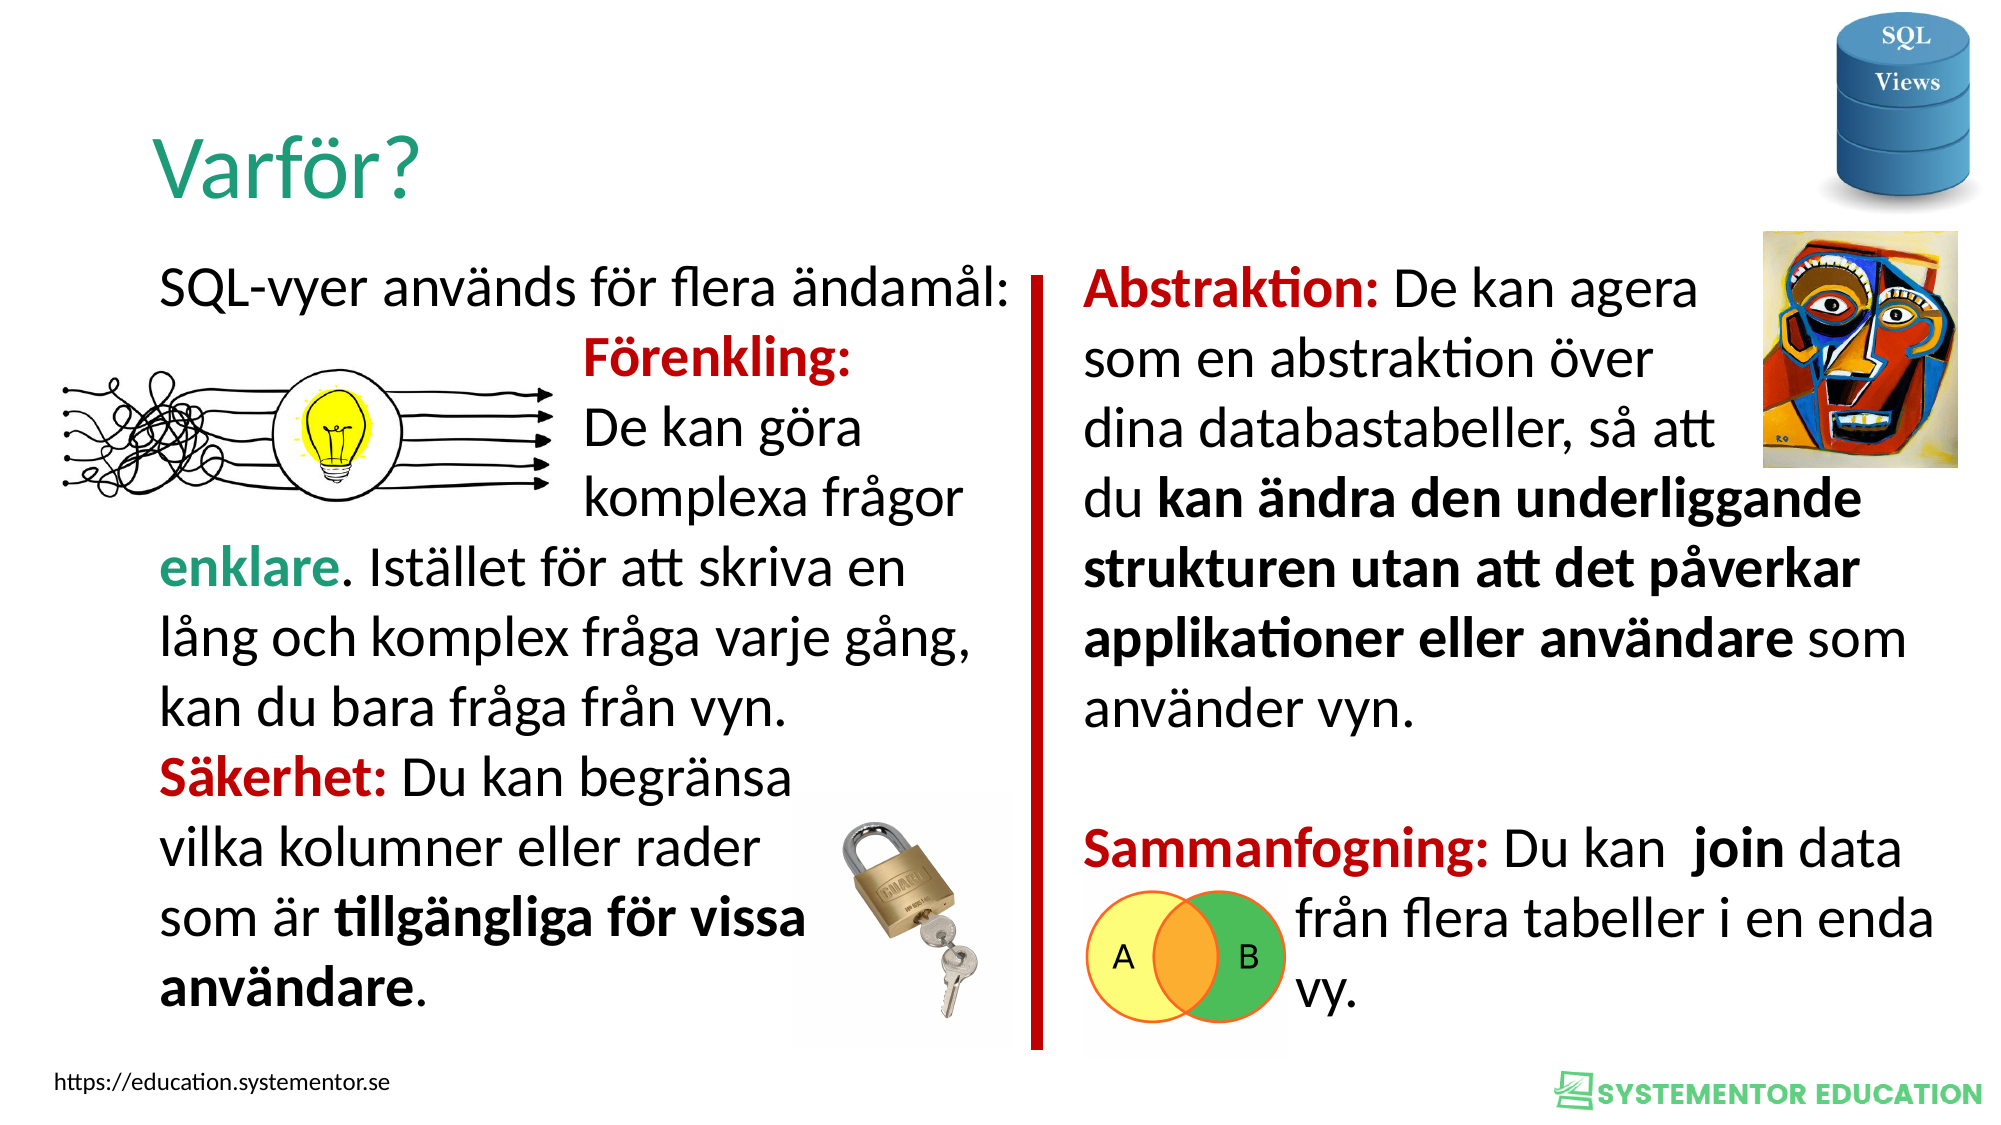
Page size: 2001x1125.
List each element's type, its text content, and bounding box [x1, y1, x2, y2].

picture [1084, 854, 1288, 1059]
text_box SQL-vyer används för flera ändamål: Förenkling: De kan göra komplexa frågor enklare. Istället för att skriva en lång och komplex fråga varje gång, kan du bara fråga från vyn. Säkerhet: Du kan begränsa vilka kolumner eller rader som är tillgängliga för vissa användare. [1043, 278, 1050, 1050]
picture [1762, 231, 1958, 468]
text_box SQL-vyer används för flera ändamål: Förenkling: De kan göra komplexa frågor enklare. Istället för att skriva en lång och komplex fråga varje gång, kan du bara fråga från vyn. Säkerhet: Du kan begränsa vilka kolumner eller rader som är tillgängliga för vissa användare. [139, 278, 1031, 1050]
picture [1815, 12, 1984, 215]
picture [793, 792, 1012, 1048]
text_box Abstraktion: De kan agera som en abstraktion över dina databastabeller, så att du kan ändra den underliggande strukturen utan att det påverkar applikationer eller användare som använder vyn. Sammanfogning: Du kan join data från flera tabeller i en enda vy. [1063, 239, 1996, 1058]
picture [1545, 1057, 1996, 1125]
text_box https://education.systementor.se [38, 1058, 625, 1104]
text_box Varför? [137, 59, 1863, 278]
picture [38, 310, 577, 562]
